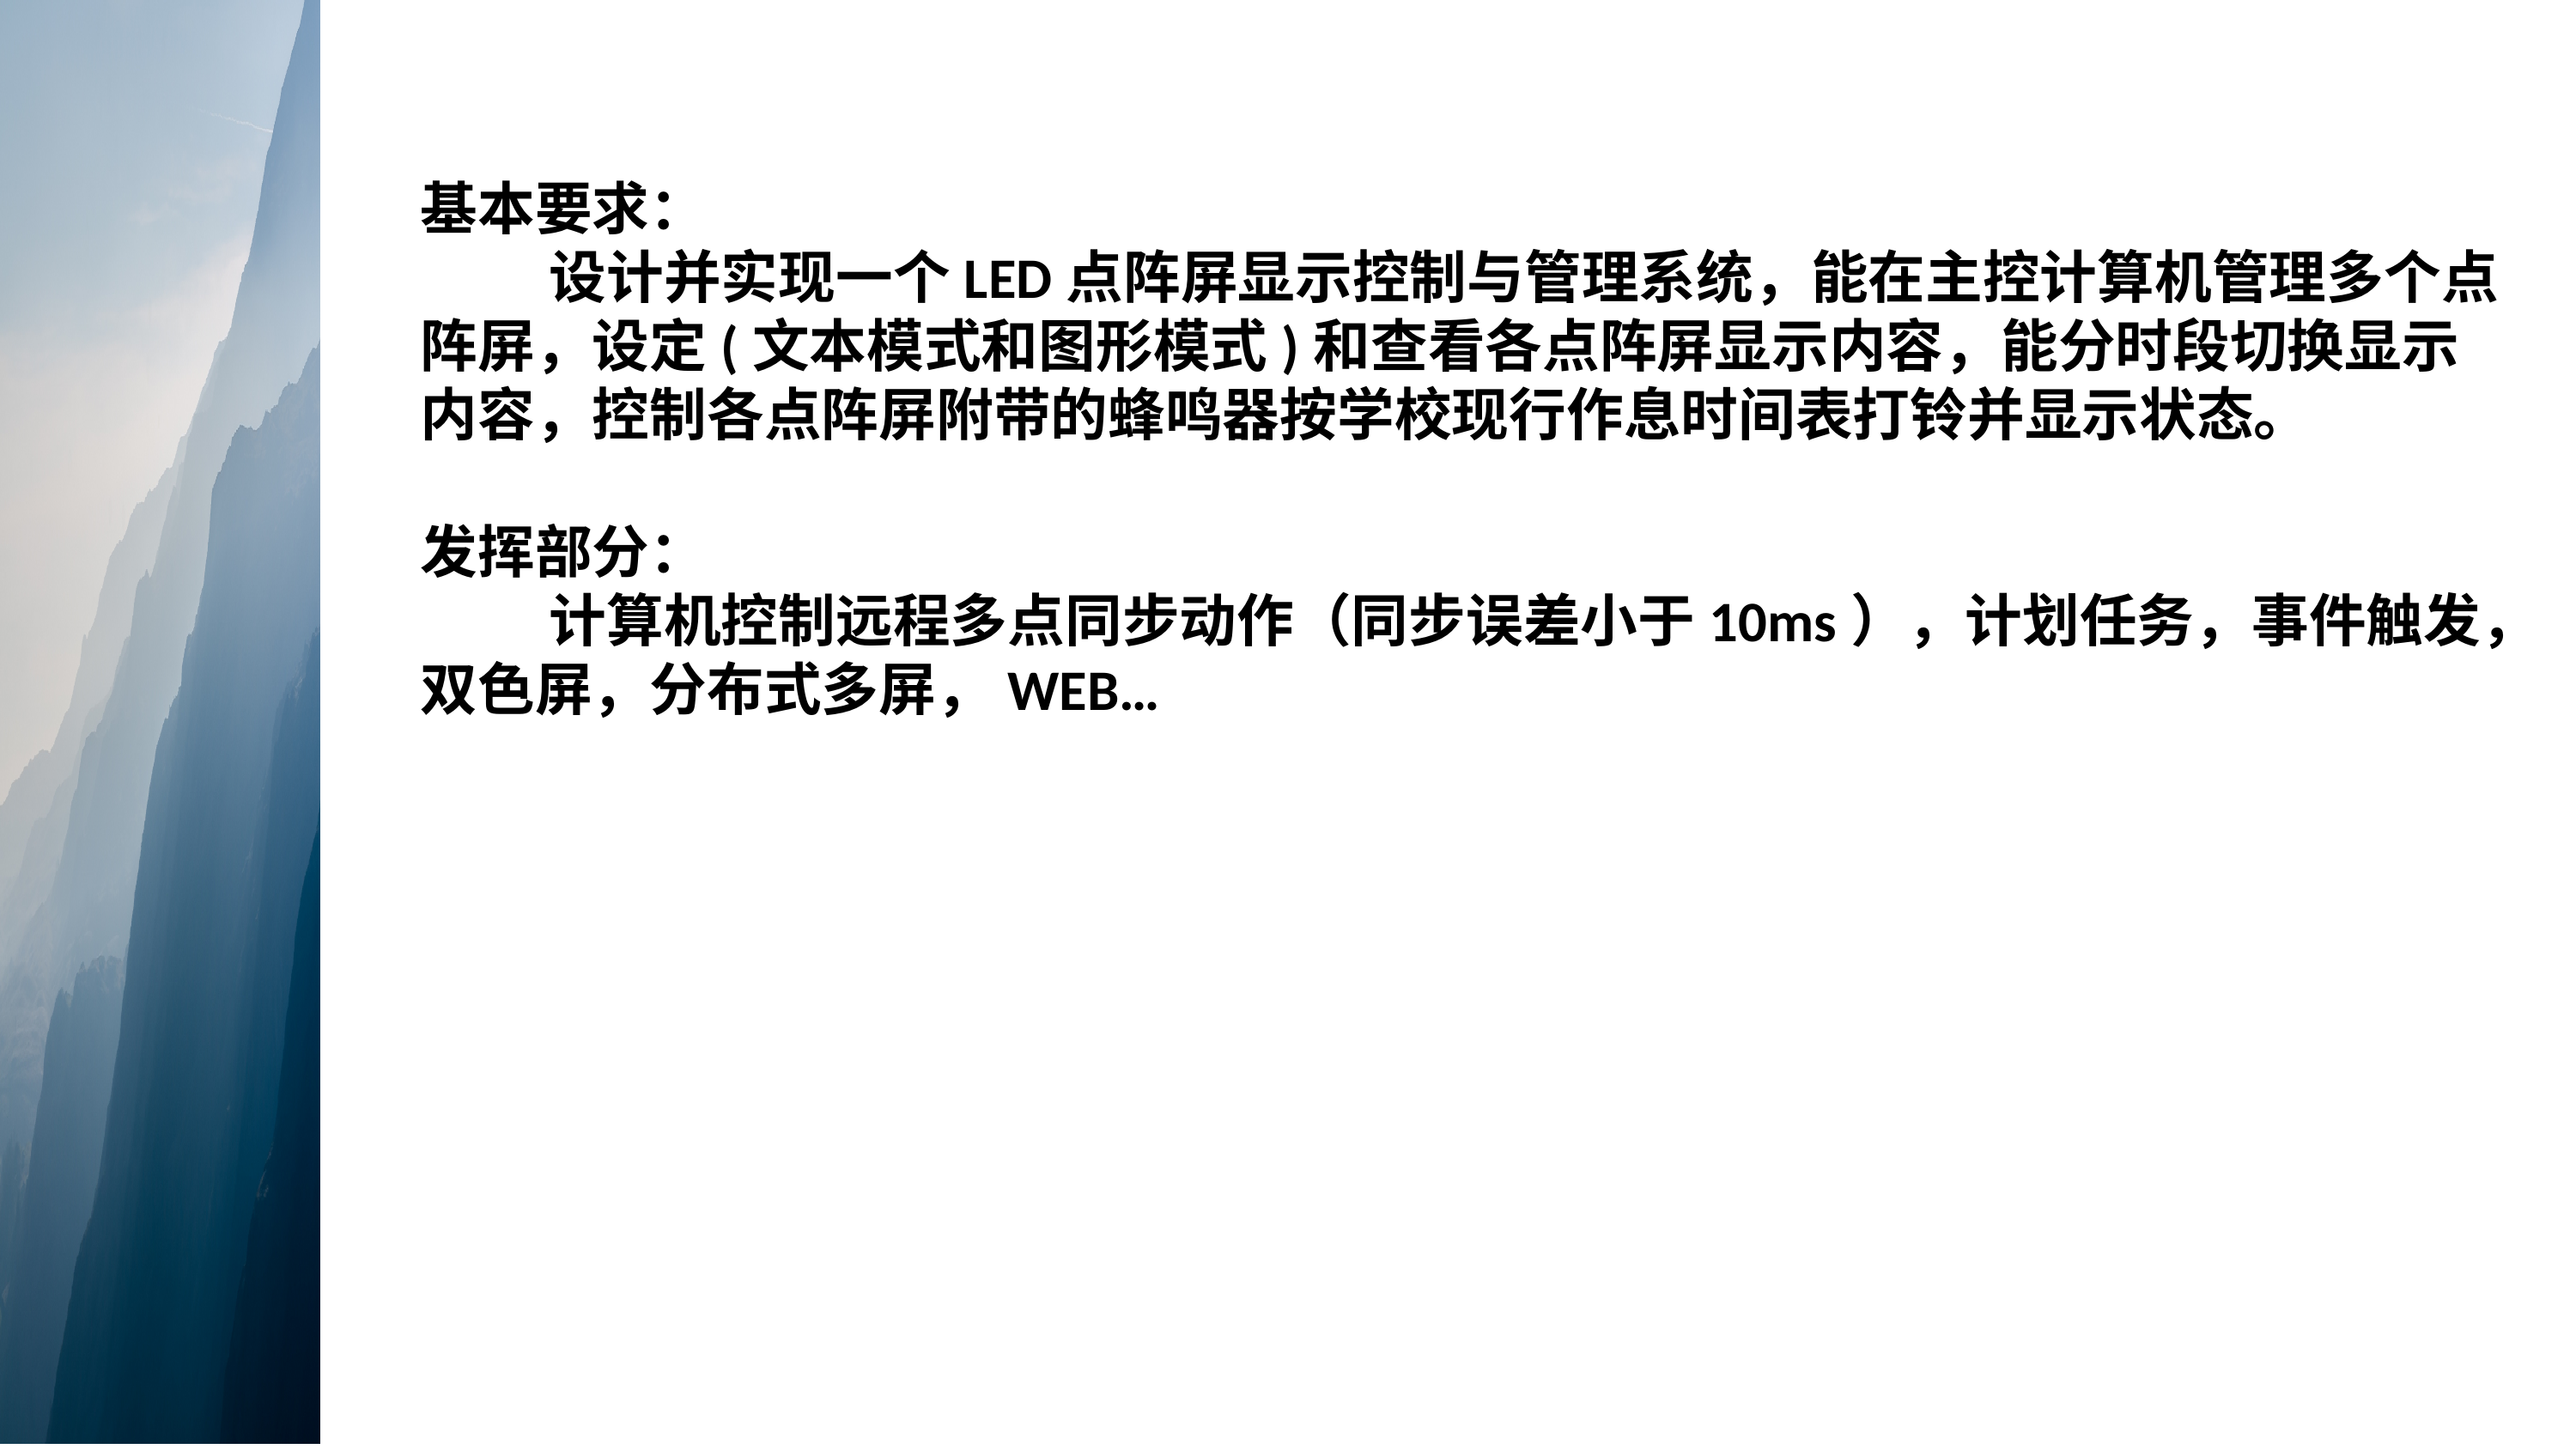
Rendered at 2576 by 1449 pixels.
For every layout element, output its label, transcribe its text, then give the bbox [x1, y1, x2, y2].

text_box 基本要求： 设计并实现一个LED点阵屏显示控制与管理系统，能在主控计算机管理多个点阵屏，设定(文本模式和图形模式)和查看各点阵屏显示内容，能分时段切换显示内容，控制各点阵屏附带的蜂鸣器按学校现行作息时间表打铃并显示状态。 发挥部分： 计算机控制远程多点同步动作（同步误差小于10ms），计划任务，事件触发，双色屏，分布式多屏，WEB… [407, 166, 2517, 729]
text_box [0, 0, 321, 1444]
